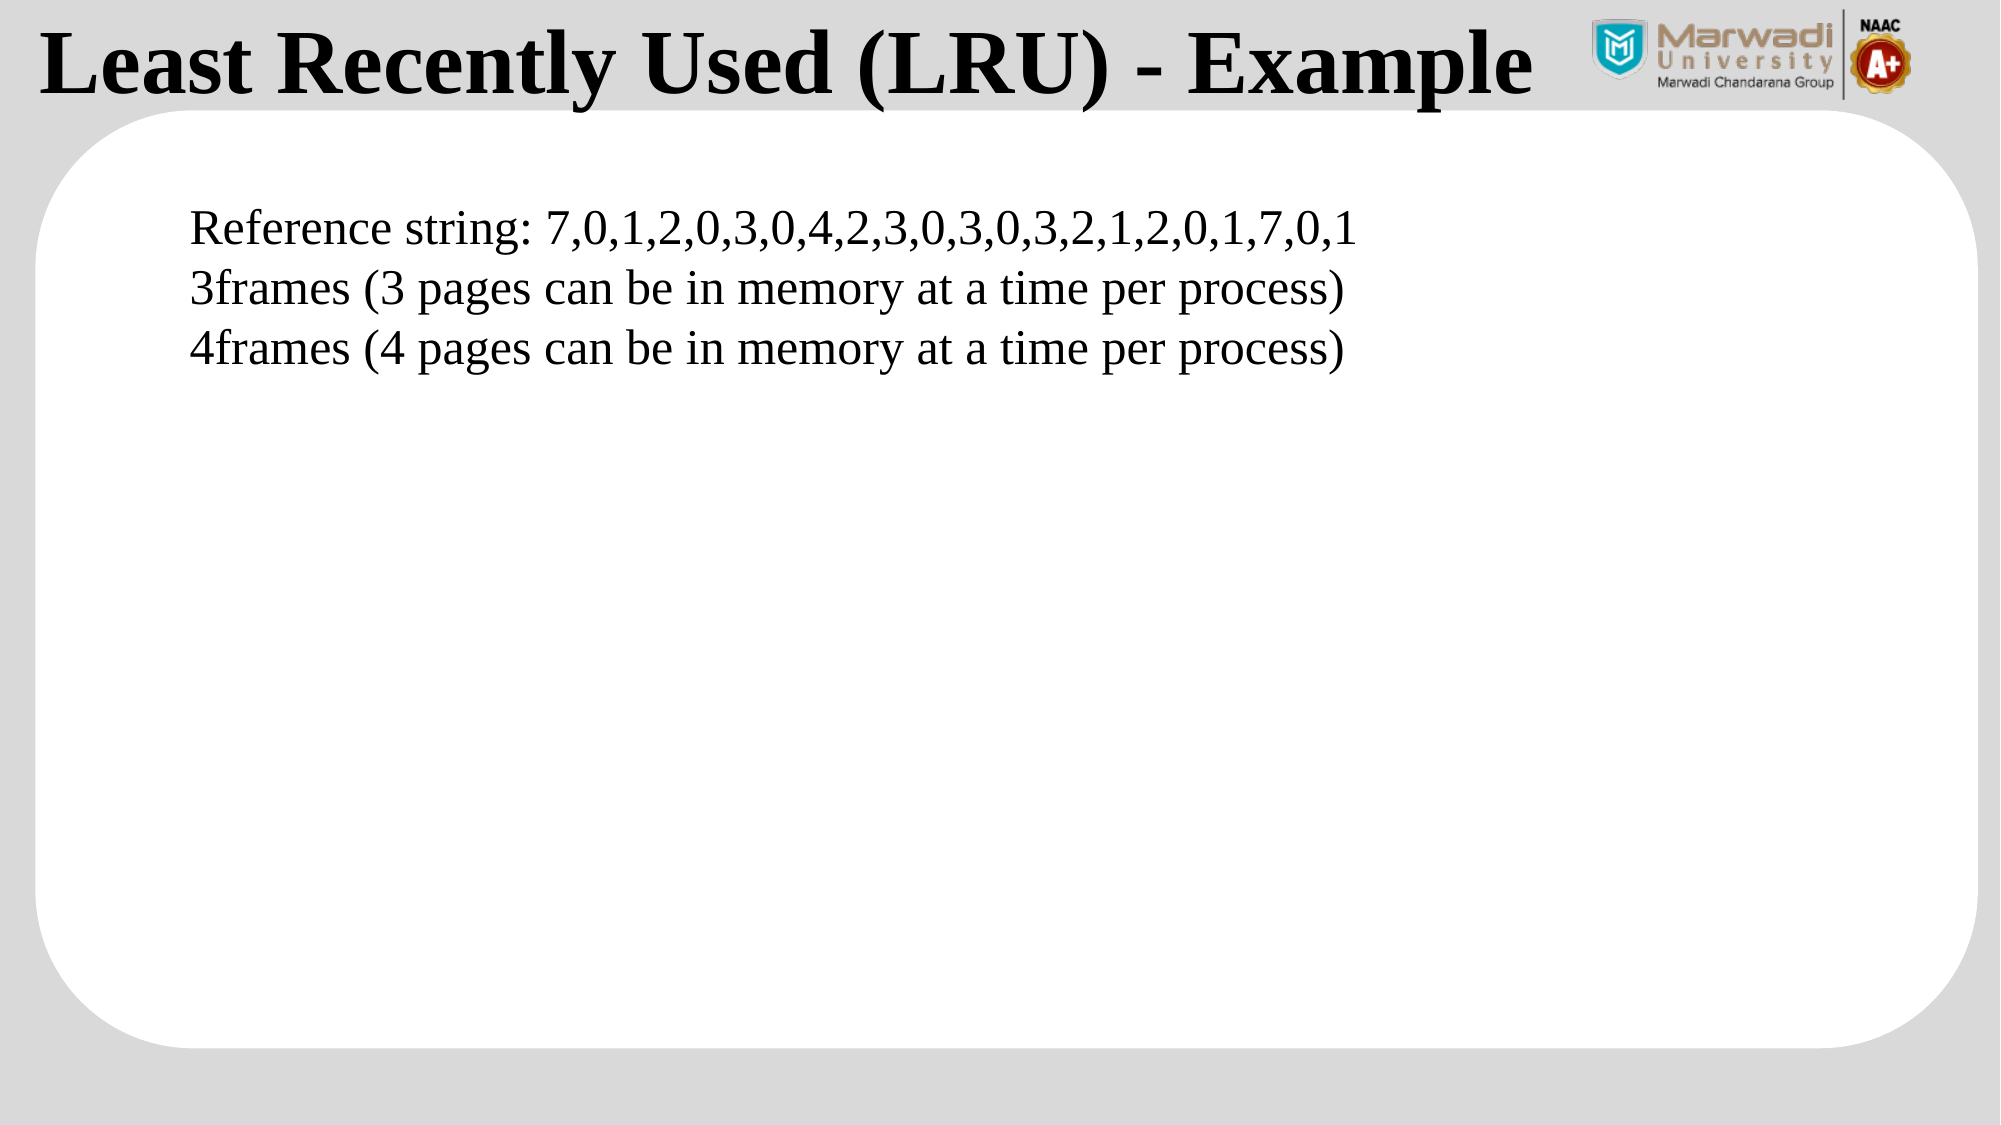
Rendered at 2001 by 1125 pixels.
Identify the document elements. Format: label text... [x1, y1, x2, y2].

text_box Least Recently Used (LRU) - Example [37, 0, 1562, 112]
picture [1575, 0, 1922, 134]
text_box Reference string: 7,0,1,2,0,3,0,4,2,3,0,3,0,3,2,1,2,0,1,7,0,1 3frames (3 pages can be in memory at a time per process) 4frames (4 pages can be in memory at a time per process) [174, 187, 1825, 383]
